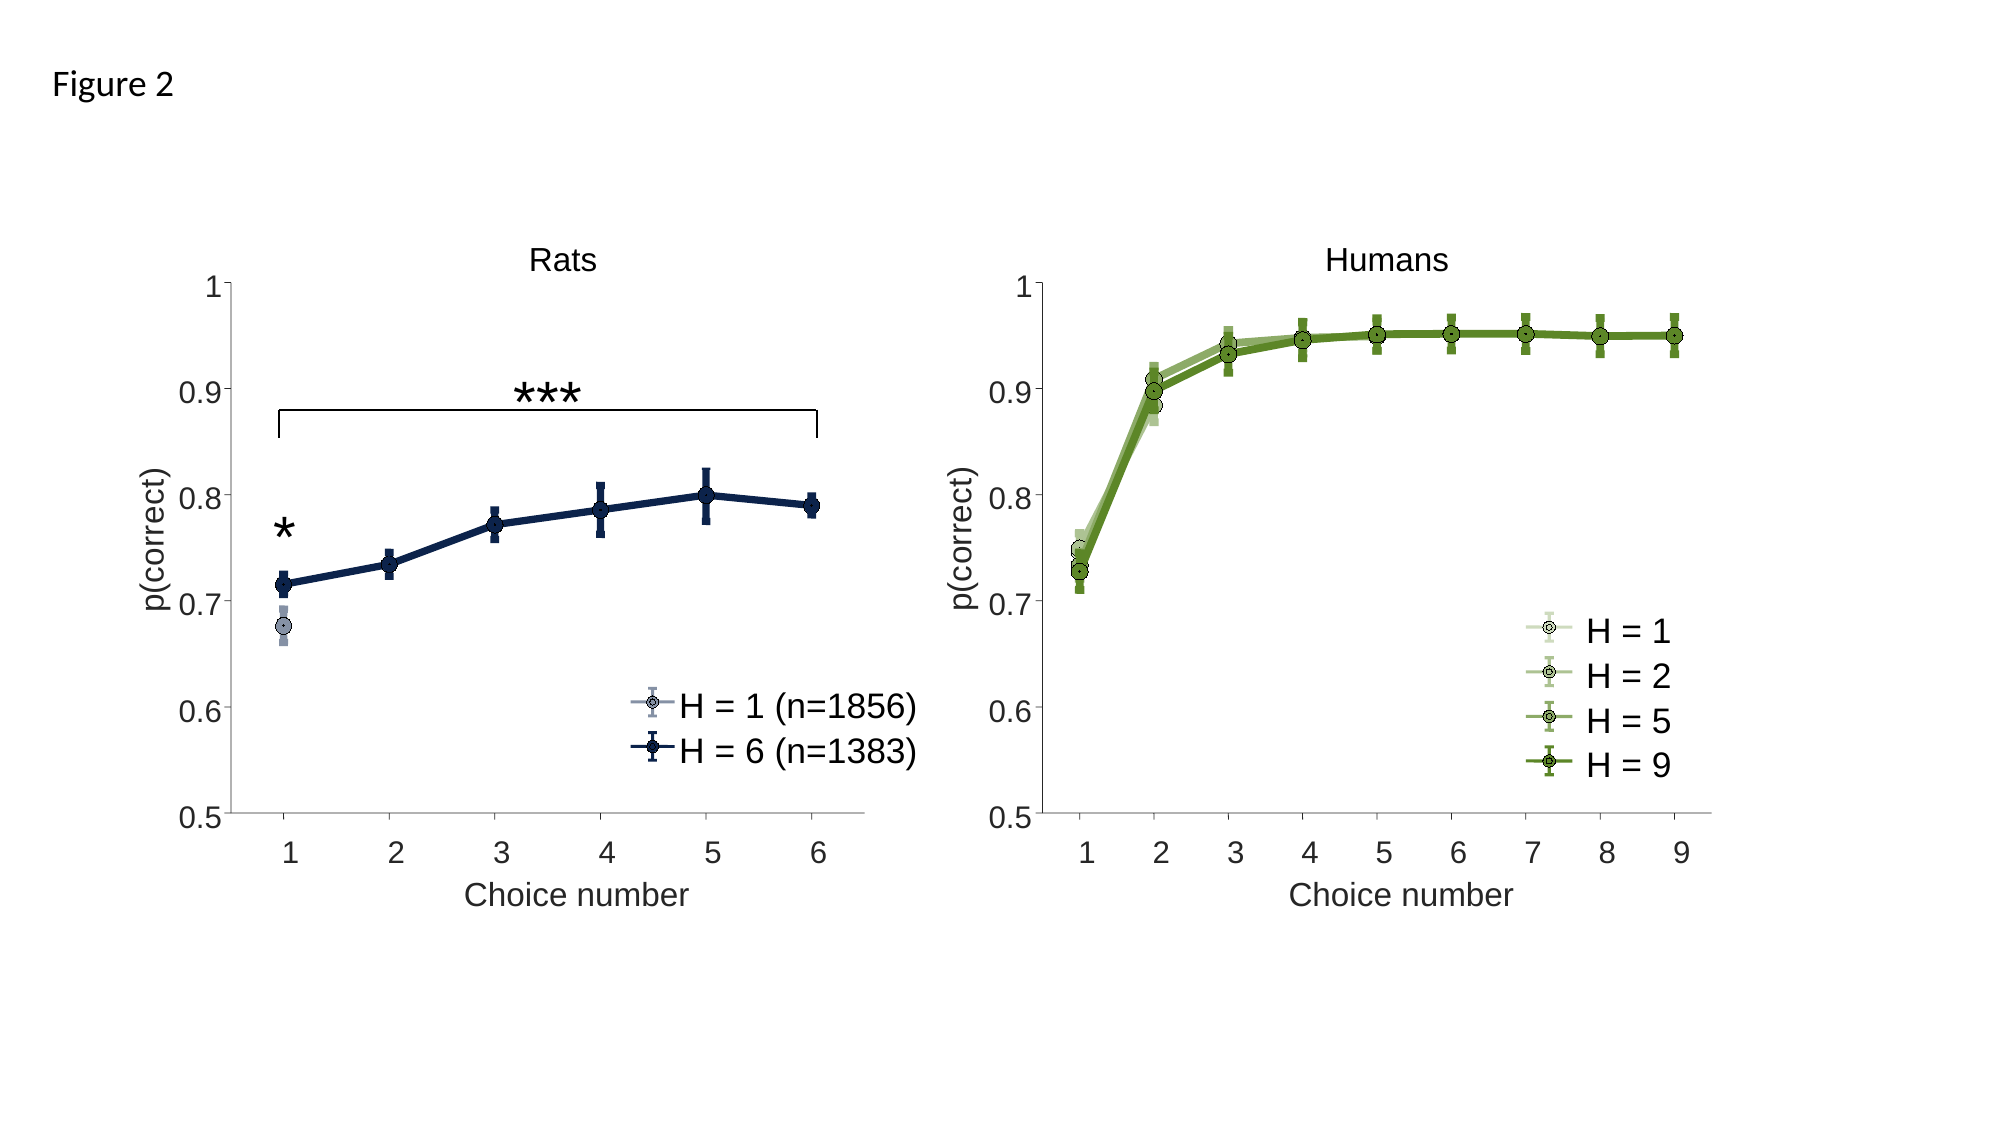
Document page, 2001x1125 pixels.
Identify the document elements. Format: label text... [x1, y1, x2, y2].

text_box t [130, 479, 171, 488]
text_box 5 [704, 832, 723, 871]
text_box [646, 695, 659, 709]
text_box 6 [809, 832, 828, 871]
text_box [1442, 325, 1460, 343]
text_box [486, 516, 504, 534]
text_box Choice number [1288, 873, 1515, 914]
text_box e [130, 506, 171, 525]
text_box 4 [598, 832, 617, 871]
text_box [1083, 333, 1666, 569]
text_box Choice number [463, 873, 690, 914]
text_box [1219, 345, 1237, 363]
text_box 1 [1078, 832, 1096, 871]
text_box H = 1 (n=1856) [679, 683, 918, 726]
text_box r [130, 536, 171, 548]
text_box o [938, 546, 979, 565]
text_box [1542, 665, 1556, 678]
text_box [1071, 556, 1079, 567]
text_box H = 6 (n=1383) [679, 727, 918, 771]
text_box H = 2 [1586, 652, 1673, 696]
text_box [1666, 327, 1684, 345]
text_box [1071, 539, 1087, 557]
text_box [1161, 347, 1221, 386]
text_box c [938, 487, 978, 505]
text_box 0.5 [988, 796, 1033, 835]
text_box 0.6 [178, 691, 223, 729]
text_box r [130, 525, 171, 536]
text_box c [938, 565, 978, 583]
text_box [1229, 336, 1237, 349]
text_box c [130, 488, 171, 506]
text_box 0.7 [178, 584, 223, 622]
text_box t [938, 478, 978, 487]
text_box 6 [1449, 832, 1468, 871]
text_box 2 [1152, 832, 1171, 871]
text_box *** [499, 356, 597, 409]
text_box [381, 555, 398, 573]
text_box [1542, 621, 1556, 634]
text_box H = 1 [1586, 608, 1673, 652]
text_box [1219, 336, 1228, 348]
text_box e [938, 504, 979, 523]
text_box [279, 409, 818, 469]
text_box H = 5 [1586, 697, 1673, 741]
text_box [1517, 325, 1535, 343]
text_box 4 [1301, 832, 1319, 871]
text_box ( [130, 584, 171, 596]
text_box 0.6 [988, 691, 1033, 729]
text_box [275, 617, 292, 635]
text_box 0.8 [988, 478, 1033, 517]
text_box [1145, 382, 1163, 400]
text_box 5 [1375, 832, 1394, 871]
text_box [1542, 754, 1556, 768]
text_box [1236, 338, 1294, 352]
text_box 0.8 [178, 478, 223, 517]
text_box 8 [1598, 832, 1617, 871]
text_box [592, 501, 609, 519]
text_box 7 [1524, 832, 1543, 871]
text_box p [130, 596, 171, 613]
text_box 0.9 [178, 371, 223, 410]
text_box [1294, 331, 1312, 349]
text_box 0.9 [988, 371, 1033, 410]
text_box [803, 497, 820, 514]
text_box ) [130, 467, 171, 479]
text_box [1542, 710, 1556, 723]
text_box [1082, 396, 1150, 558]
text_box [1591, 327, 1609, 345]
text_box p [938, 592, 979, 612]
text_box [1145, 372, 1153, 385]
text_box r [938, 535, 978, 547]
text_box 3 [493, 832, 511, 871]
text_box [1368, 326, 1386, 343]
text_box o [130, 548, 171, 567]
text_box ( [938, 583, 978, 595]
text_box 1 [1015, 266, 1034, 304]
text_box 0.5 [178, 796, 223, 835]
text_box [698, 486, 715, 504]
text_box [292, 565, 382, 584]
text_box ) [938, 466, 978, 478]
text_box 3 [1226, 832, 1245, 871]
text_box [275, 577, 292, 593]
text_box 1 [281, 832, 300, 871]
text_box * [259, 491, 312, 577]
text_box [1071, 563, 1089, 580]
text_box [646, 740, 659, 753]
text_box [1154, 372, 1163, 385]
text_box 2 [387, 832, 406, 871]
text_box r [938, 523, 978, 535]
text_box 1 [204, 266, 223, 304]
text_box Rats [529, 238, 598, 279]
text_box 0.7 [988, 584, 1033, 622]
text_box 9 [1673, 832, 1691, 871]
text_box H = 9 [1586, 742, 1673, 785]
text_box [397, 495, 803, 568]
text_box Figure 2 [37, 51, 190, 112]
text_box c [130, 567, 171, 584]
text_box Humans [1325, 238, 1450, 279]
